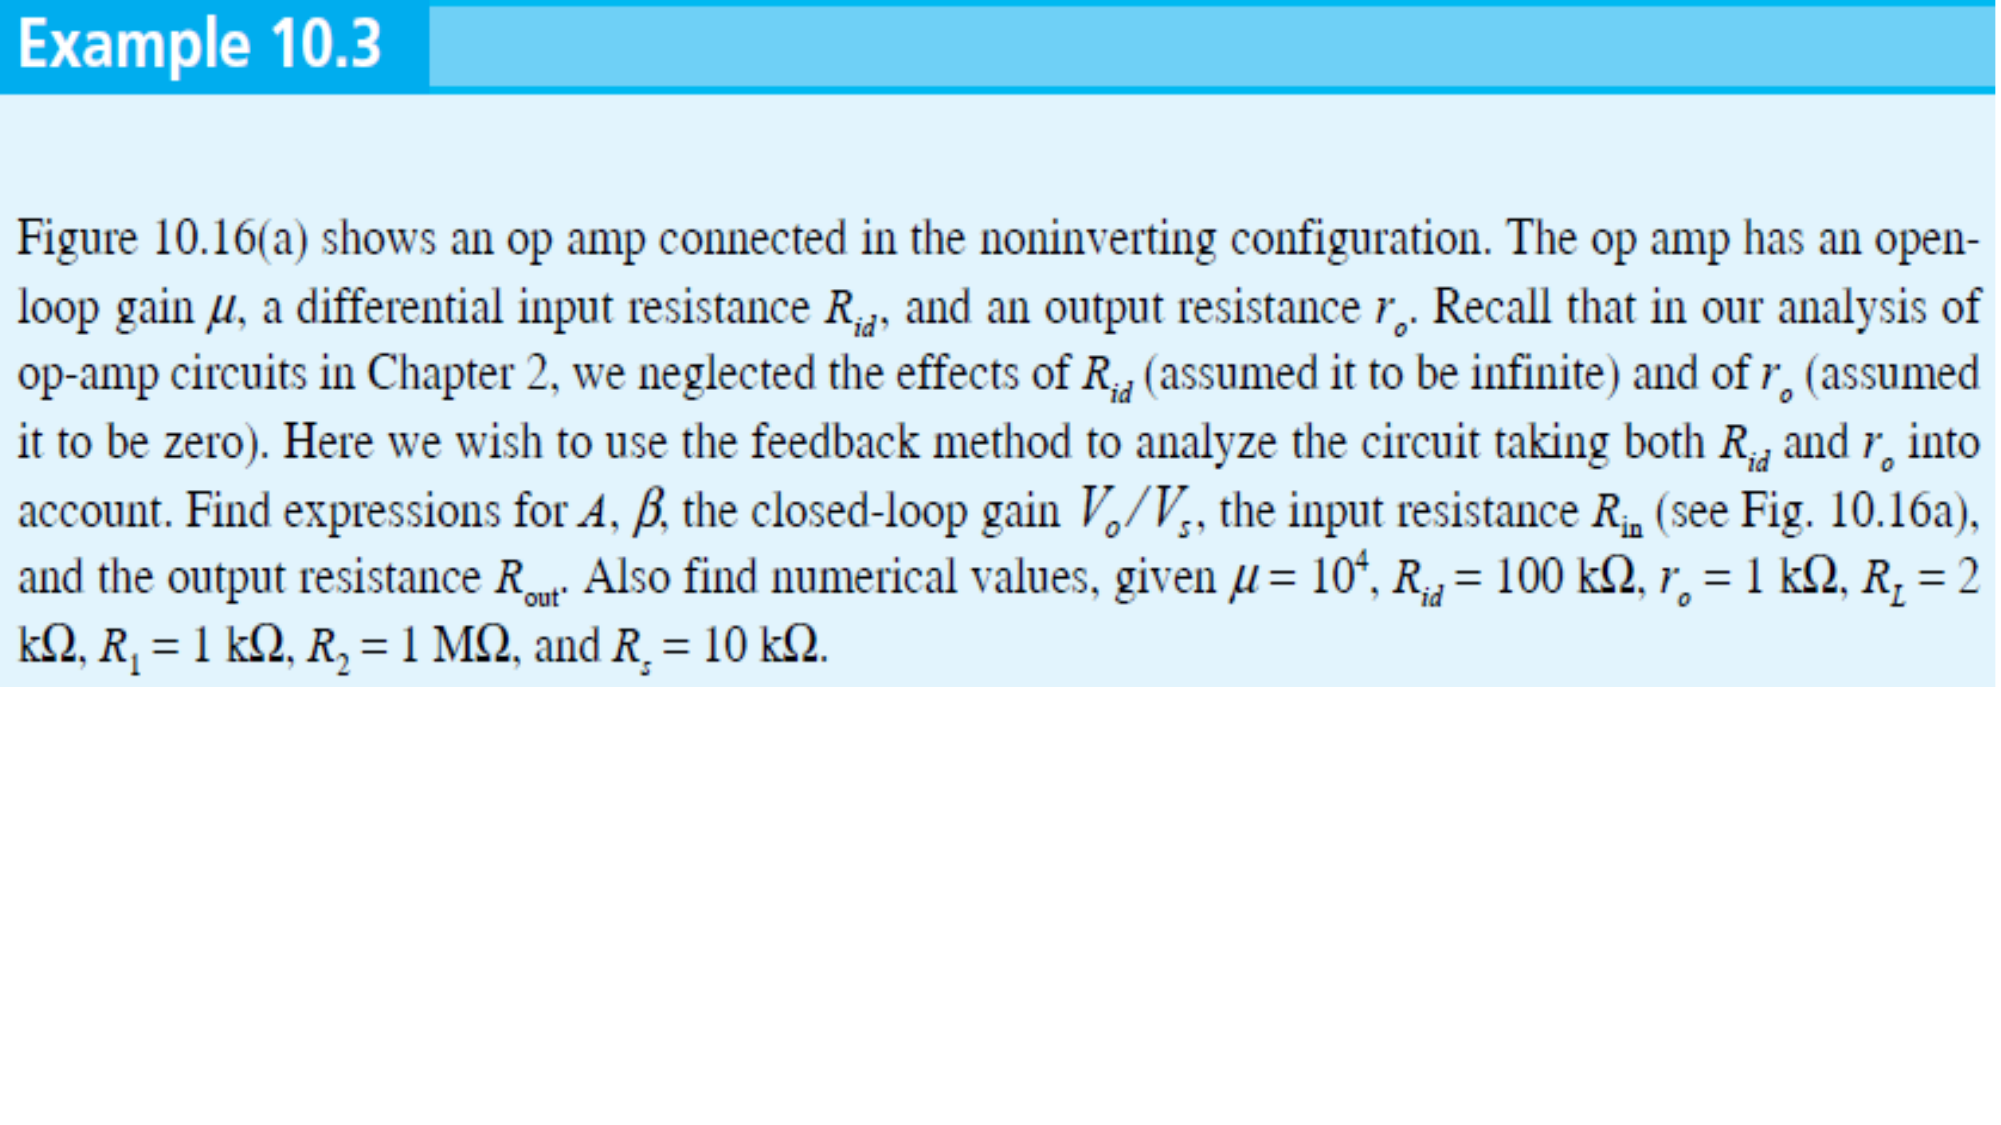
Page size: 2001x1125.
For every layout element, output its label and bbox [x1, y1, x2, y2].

picture [430, 7, 1996, 86]
picture [83, 31, 113, 67]
picture [0, 94, 1996, 687]
picture [170, 28, 202, 81]
picture [207, 14, 250, 67]
picture [303, 17, 334, 67]
picture [118, 31, 164, 67]
picture [21, 17, 47, 67]
picture [353, 17, 381, 67]
picture [50, 31, 82, 67]
picture [272, 17, 293, 67]
picture [336, 56, 348, 67]
